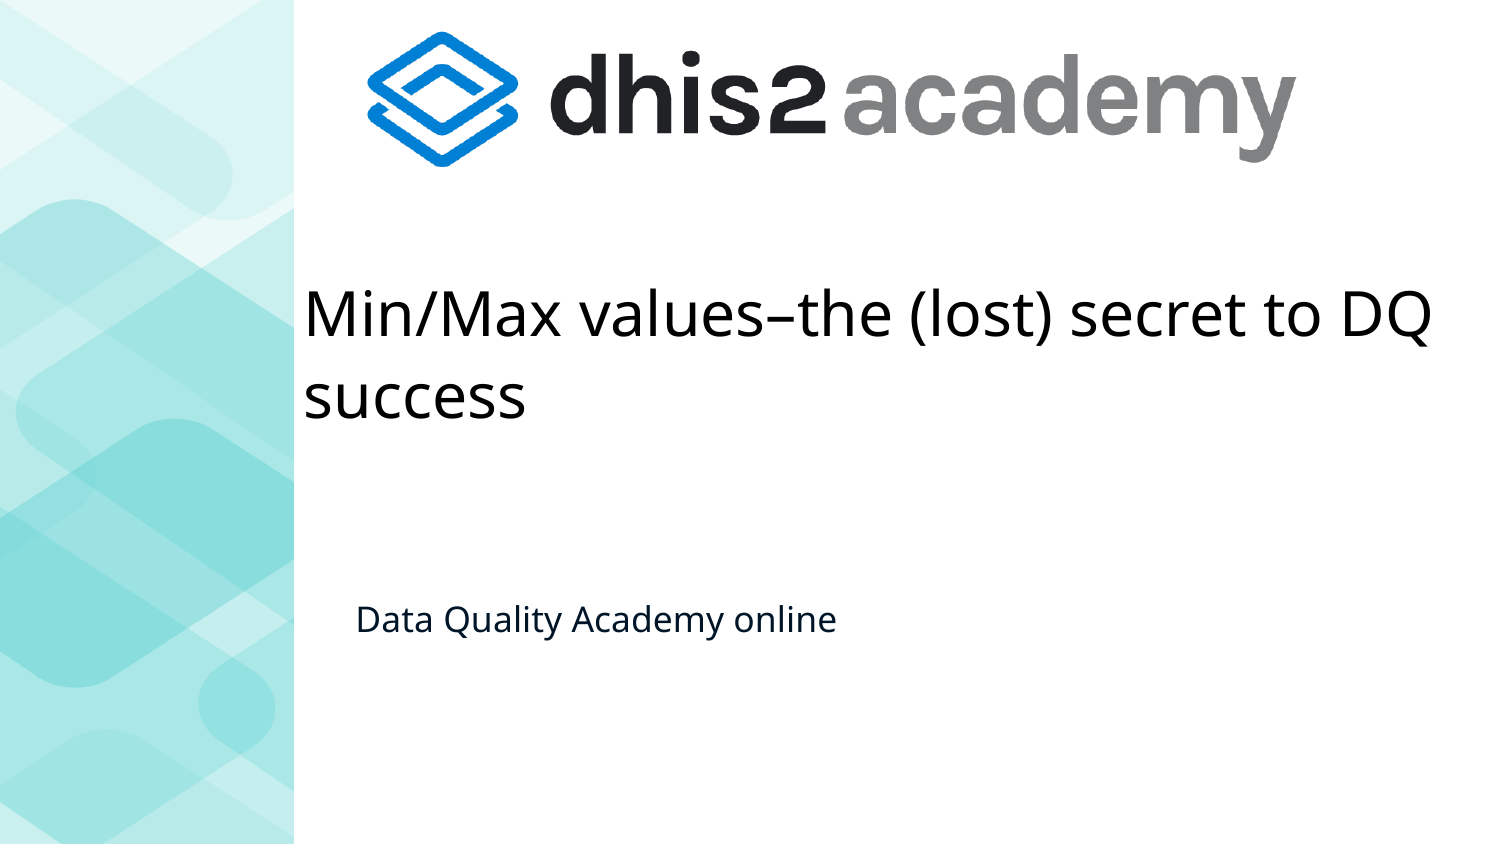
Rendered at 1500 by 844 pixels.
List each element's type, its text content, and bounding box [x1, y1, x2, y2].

subtitle Data Quality Academy online [355, 590, 1250, 696]
picture [0, 0, 294, 844]
picture [367, 31, 1297, 167]
title Min/Max values–the (lost) secret to DQ success [303, 266, 1500, 373]
